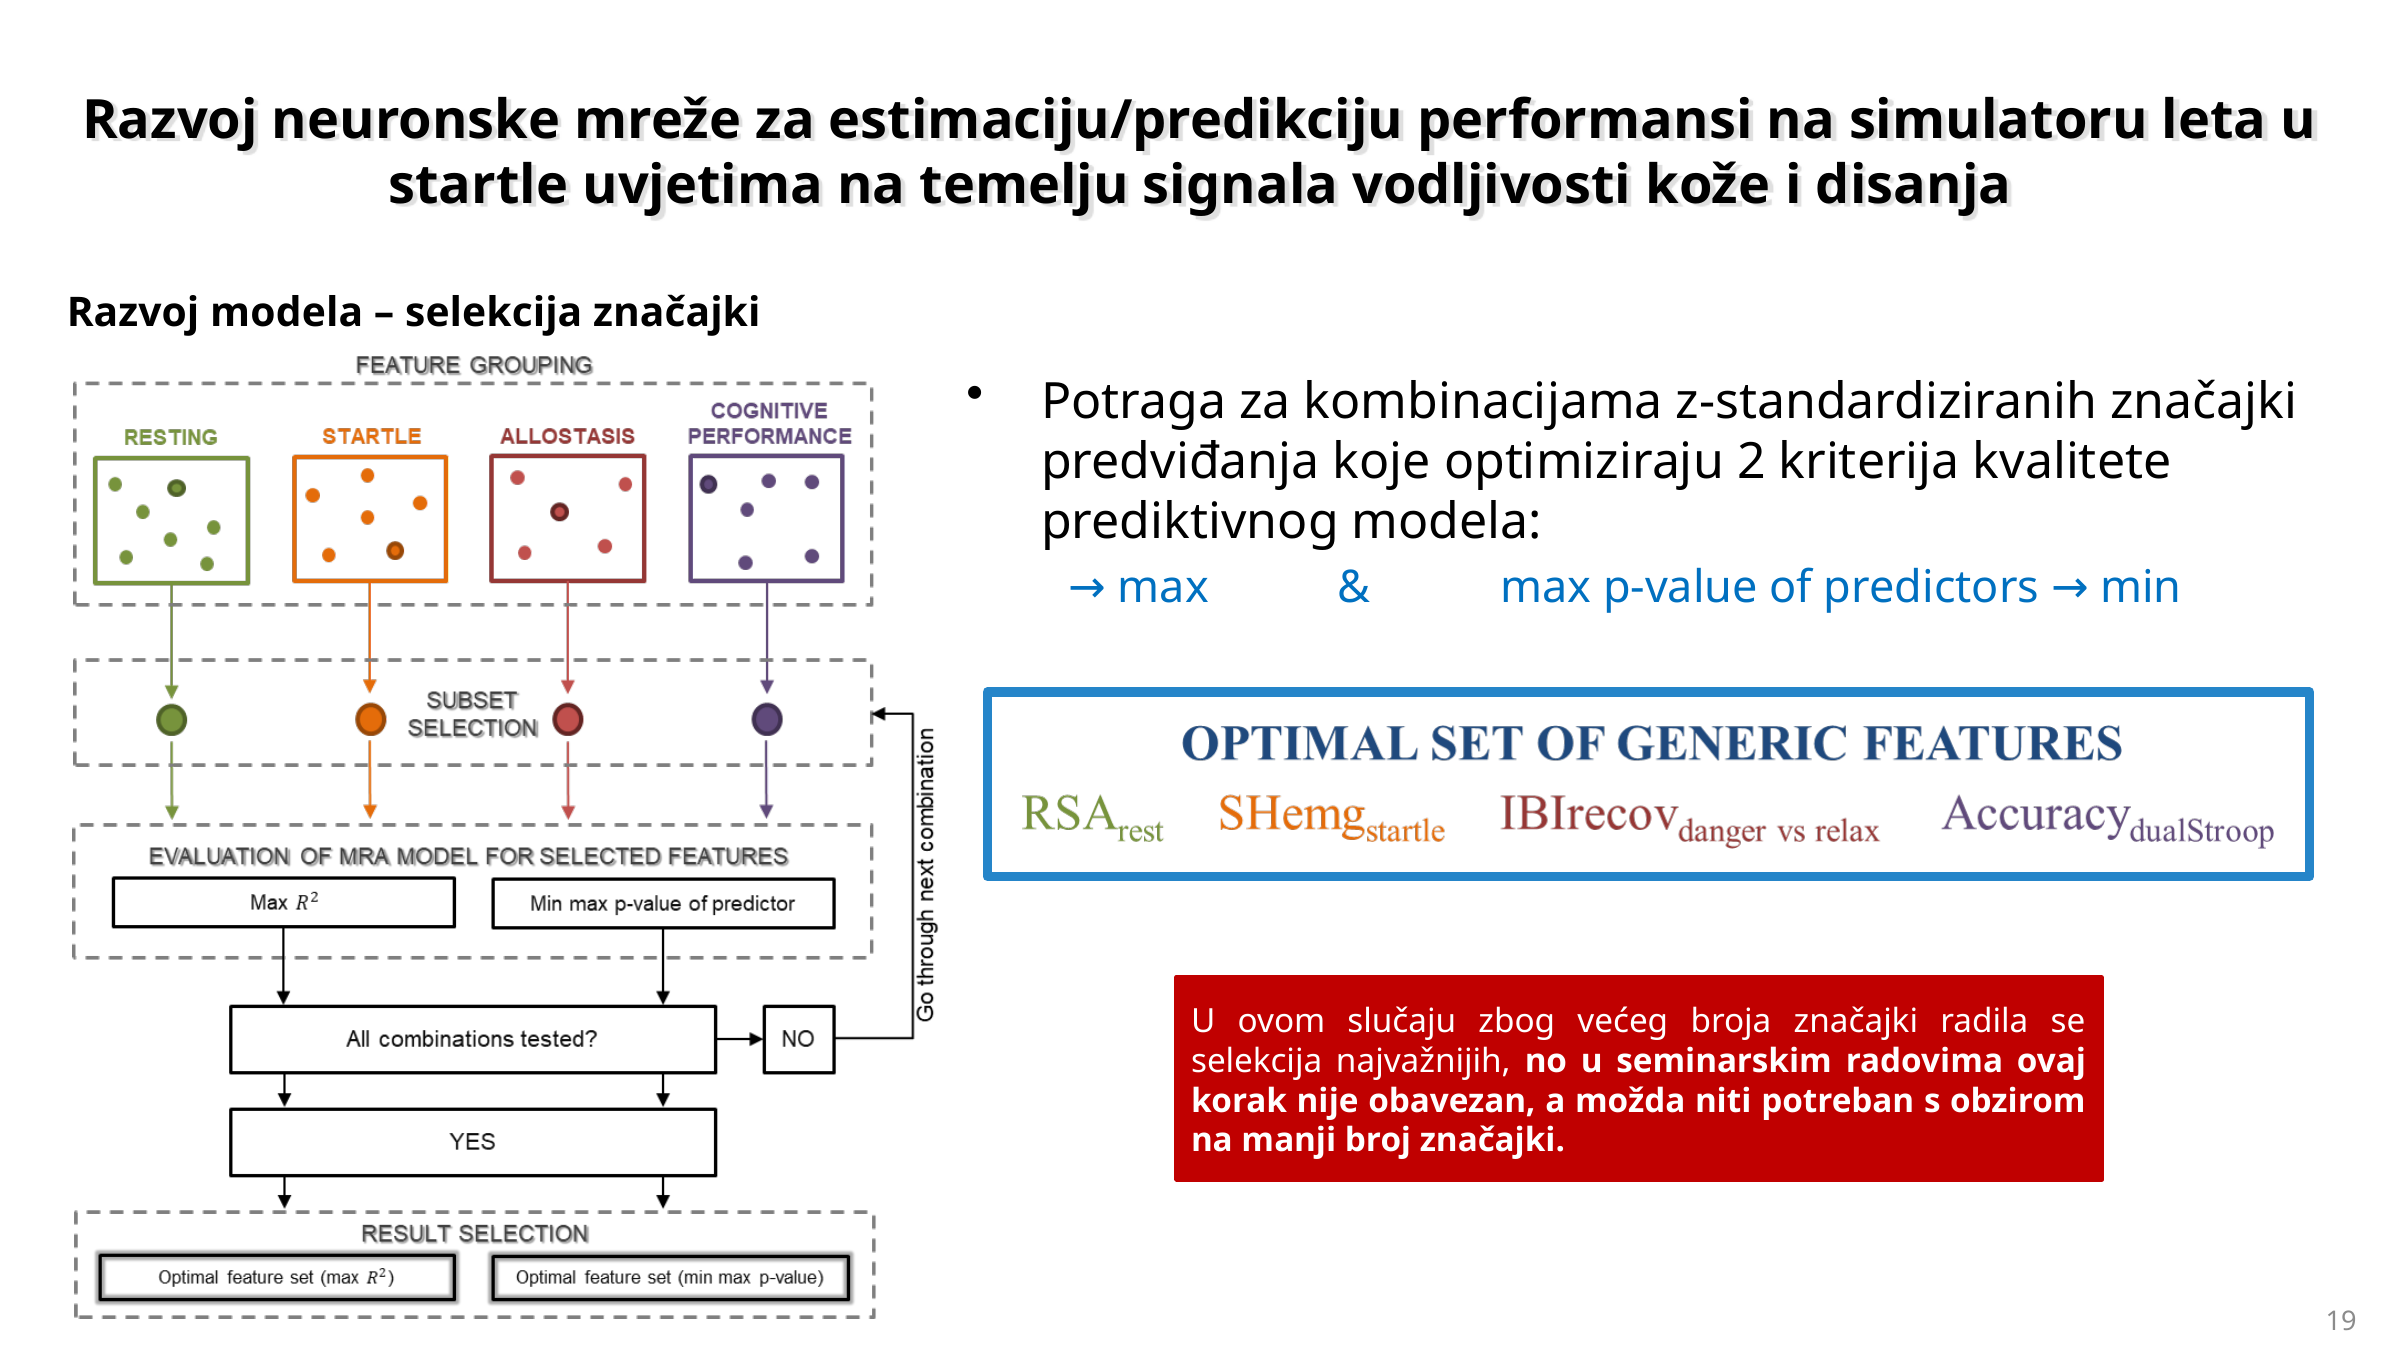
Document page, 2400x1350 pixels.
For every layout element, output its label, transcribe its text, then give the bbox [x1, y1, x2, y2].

text_box [956, 645, 1810, 711]
list Razvoj modela – selekcija značajki [51, 277, 2346, 343]
text_box U ovom slučaju zbog većeg broja značajki radila se selekcija najvažnijih, no u seminarskim radovima ovaj korak nije obavezan, a možda niti potreban s obzirom na manji broj značajki. [1174, 975, 2104, 1182]
picture [991, 696, 2306, 872]
title Razvoj neuronske mreže za estimaciju/predikciju performansi na simulatoru leta u startle uvjetima na temelju signala vodljivosti kože i disanja [0, 74, 2400, 222]
slide_number 19 [1831, 1285, 2372, 1350]
picture [72, 342, 952, 1320]
